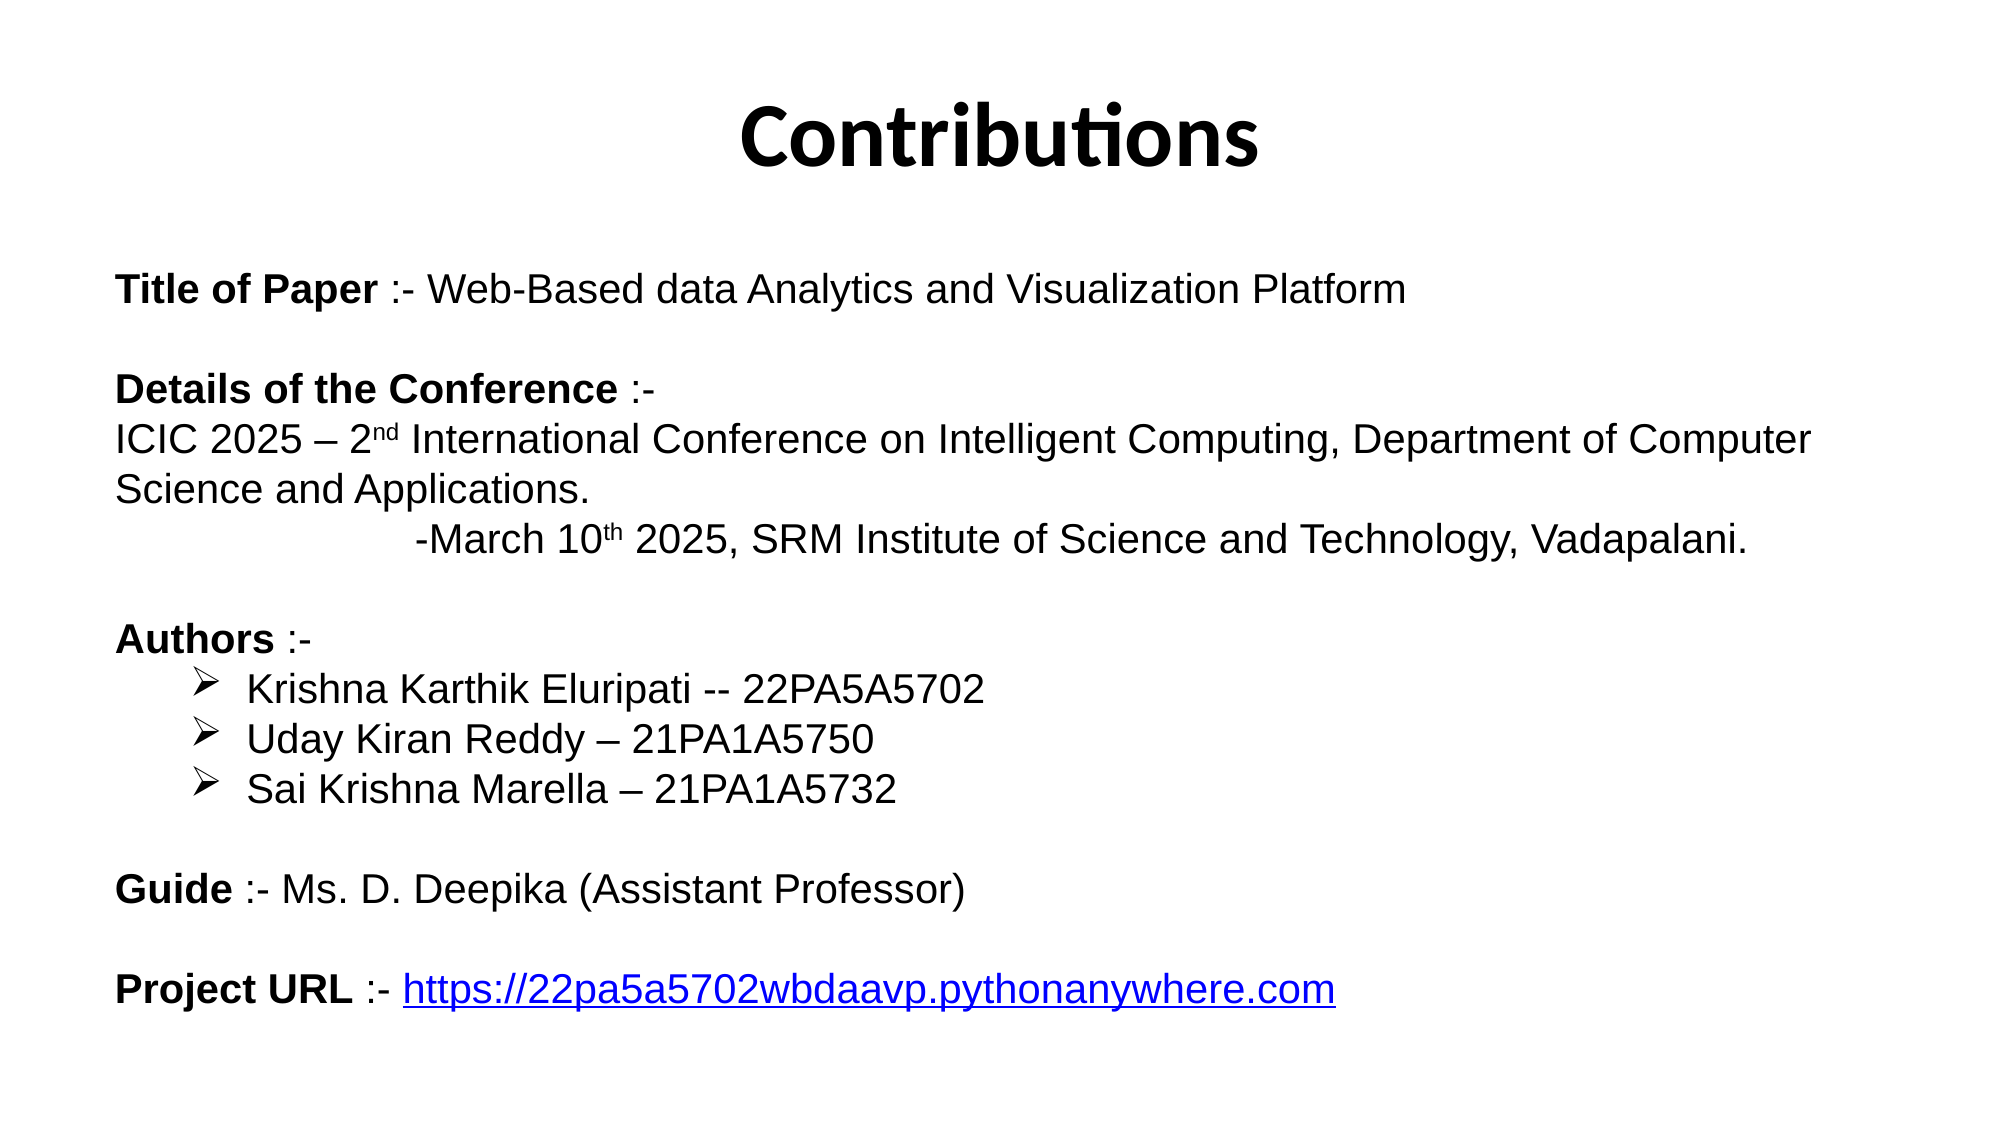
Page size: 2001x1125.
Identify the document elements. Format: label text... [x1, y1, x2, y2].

title Contributions [165, 75, 1835, 187]
list Title of Paper :- Web-Based data Analytics and Visualization Platform Details of the Conference :- ICIC 2025 – 2nd International Conference on Intelligent Computing, Department of Computer Science and Applications. -March 10th 2025, SRM Institute of Science and Technology, Vadapalani. Authors :- Krishna Karthik Eluripati -- 22PA5A5702 Uday Kiran Reddy – 21PA1A5750 Sai Krishna Marella – 21PA1A5732 Guide :- Ms. D. Deepika (Assistant Professor) Project URL :- https://22pa5a5702wbdaavp.pythonanywhere.com [99, 253, 1900, 1020]
